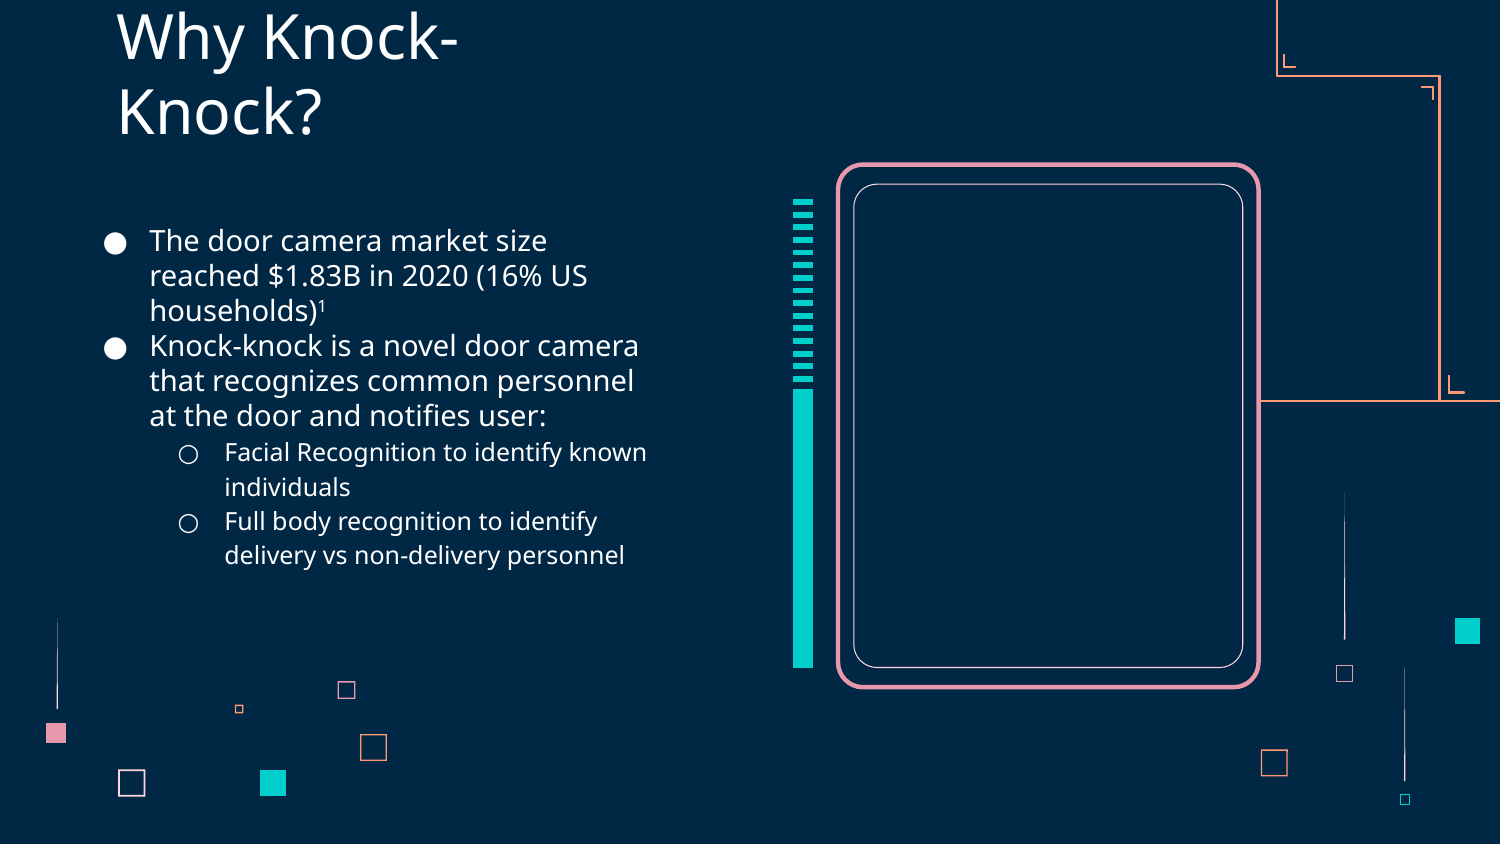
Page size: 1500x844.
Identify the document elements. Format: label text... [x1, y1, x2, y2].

list The door camera market size reached $1.83B in 2020 (16% US households)1 Knock-knock is a novel door camera that recognizes common personnel at the door and notifies user: Facial Recognition to identify known individuals Full body recognition to identify delivery vs non-delivery personnel [87, 207, 668, 551]
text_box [792, 162, 1262, 690]
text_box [1260, 0, 1500, 402]
title Why Knock-Knock? [101, 67, 608, 163]
